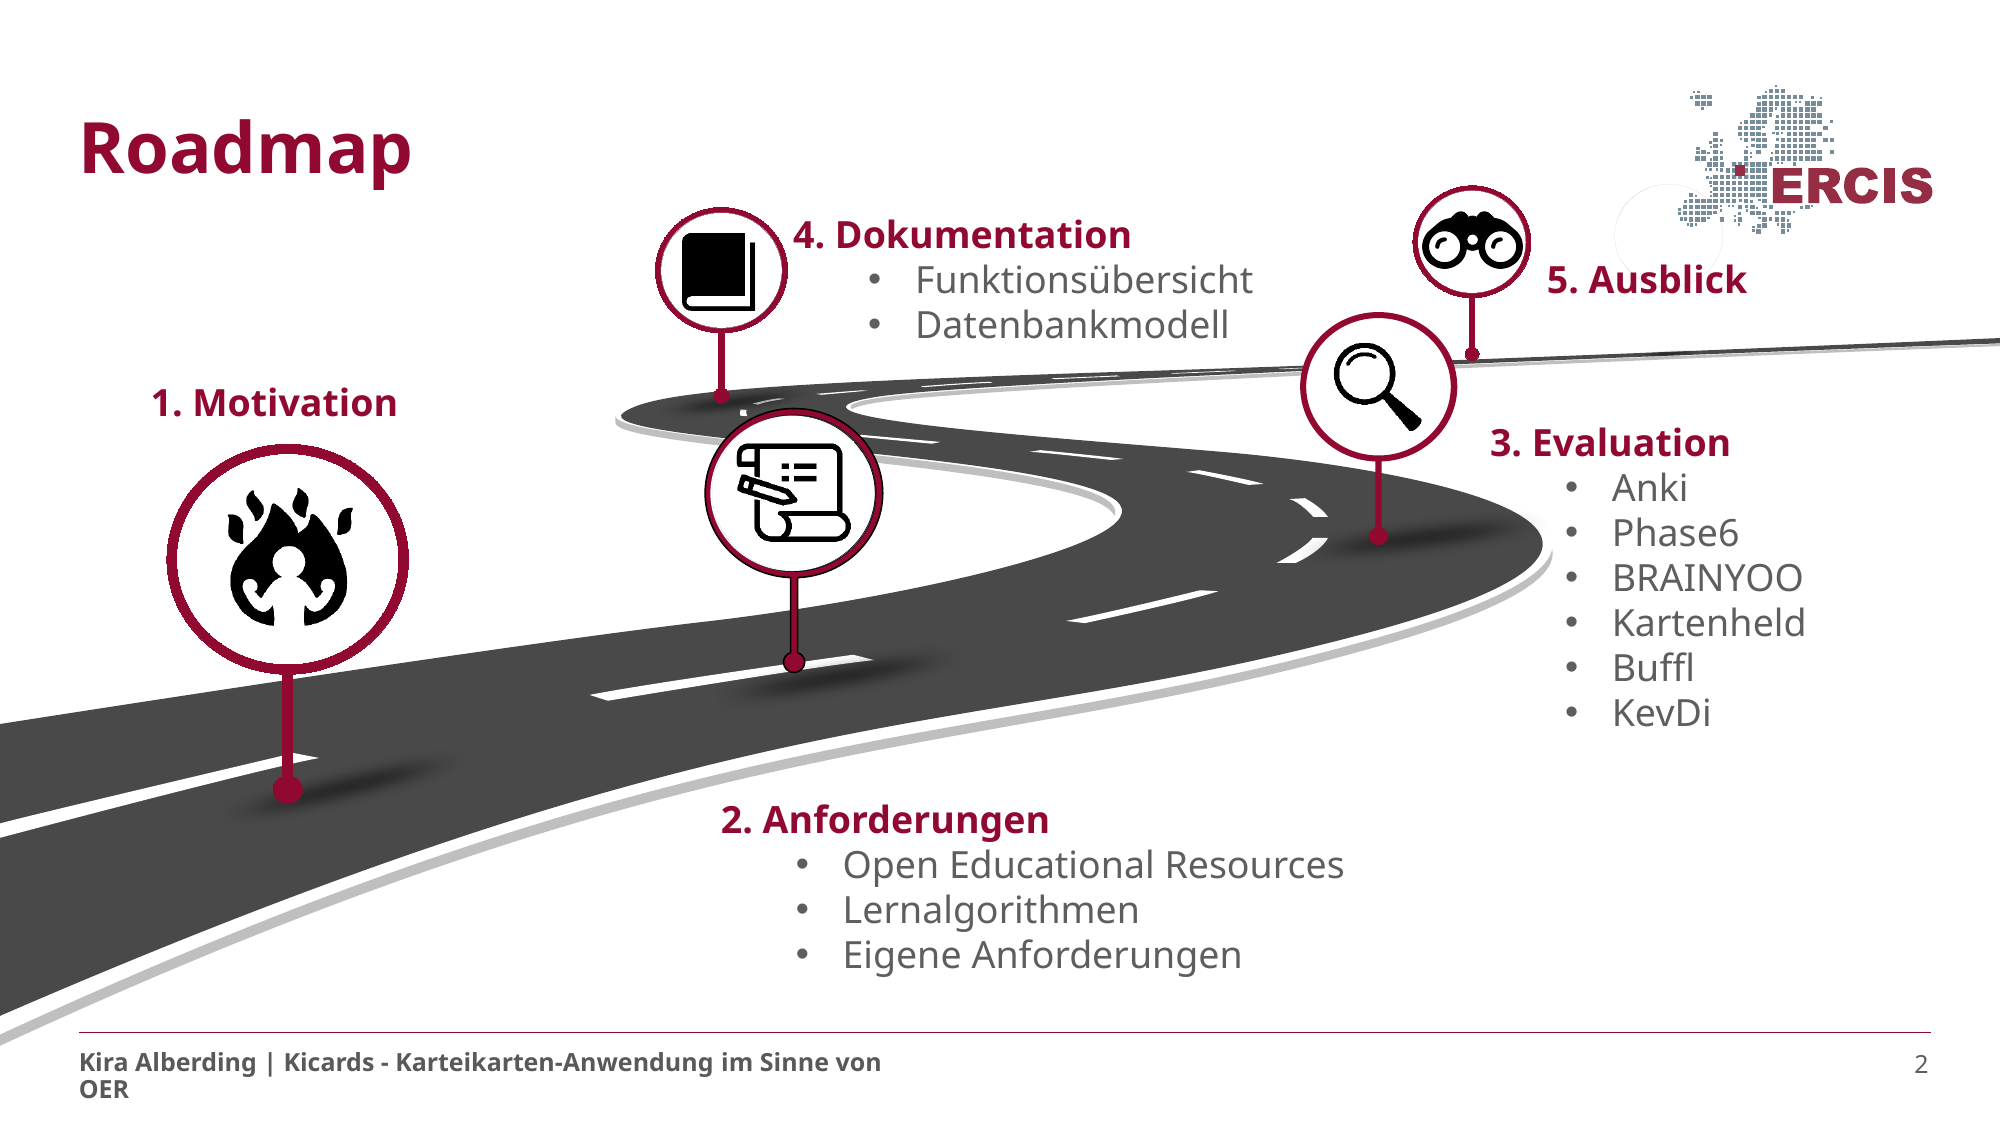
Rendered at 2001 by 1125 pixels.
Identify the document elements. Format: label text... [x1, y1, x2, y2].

picture [735, 441, 854, 543]
picture [226, 488, 355, 630]
picture [1331, 341, 1424, 433]
picture [680, 232, 756, 311]
picture [1422, 190, 1523, 290]
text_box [0, 183, 2000, 1046]
title Roadmap [78, 88, 1632, 183]
